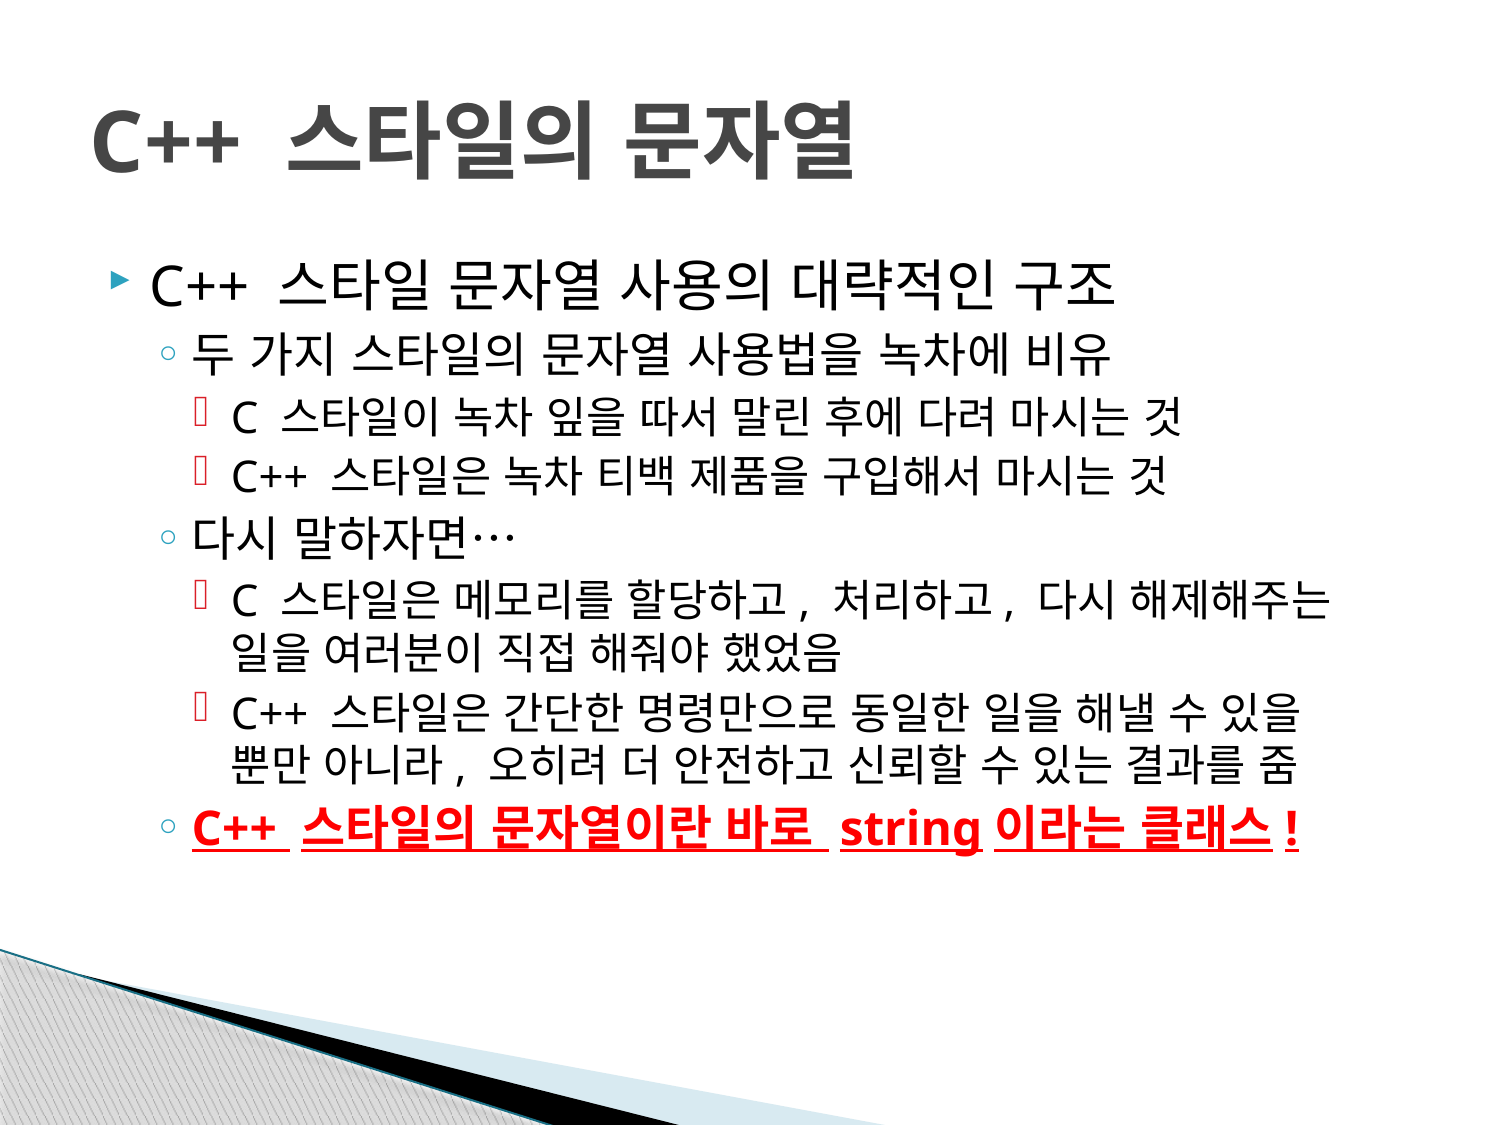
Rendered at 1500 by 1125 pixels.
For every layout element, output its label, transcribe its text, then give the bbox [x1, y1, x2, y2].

title C++ 스타일의 문자열 [75, 45, 1425, 233]
list C++ 스타일 문자열 사용의 대략적인 구조 두 가지 스타일의 문자열 사용법을 녹차에 비유 C 스타일이 녹차 잎을 따서 말린 후에 다려 마시는 것 C++ 스타일은 녹차 티백 제품을 구입해서 마시는 것 다시 말하자면… C 스타일은 메모리를 할당하고, 처리하고, 다시 해제해주는 일을 여러분이 직접 해줘야 했었음 C++ 스타일은 간단한 명령만으로 동일한 일을 해낼 수 있을 뿐만 아니라, 오히려 더 안전하고 신뢰할 수 있는 결과를 줌 C++ 스타일의 문자열이란 바로 string이라는 클래스! [75, 243, 1425, 986]
